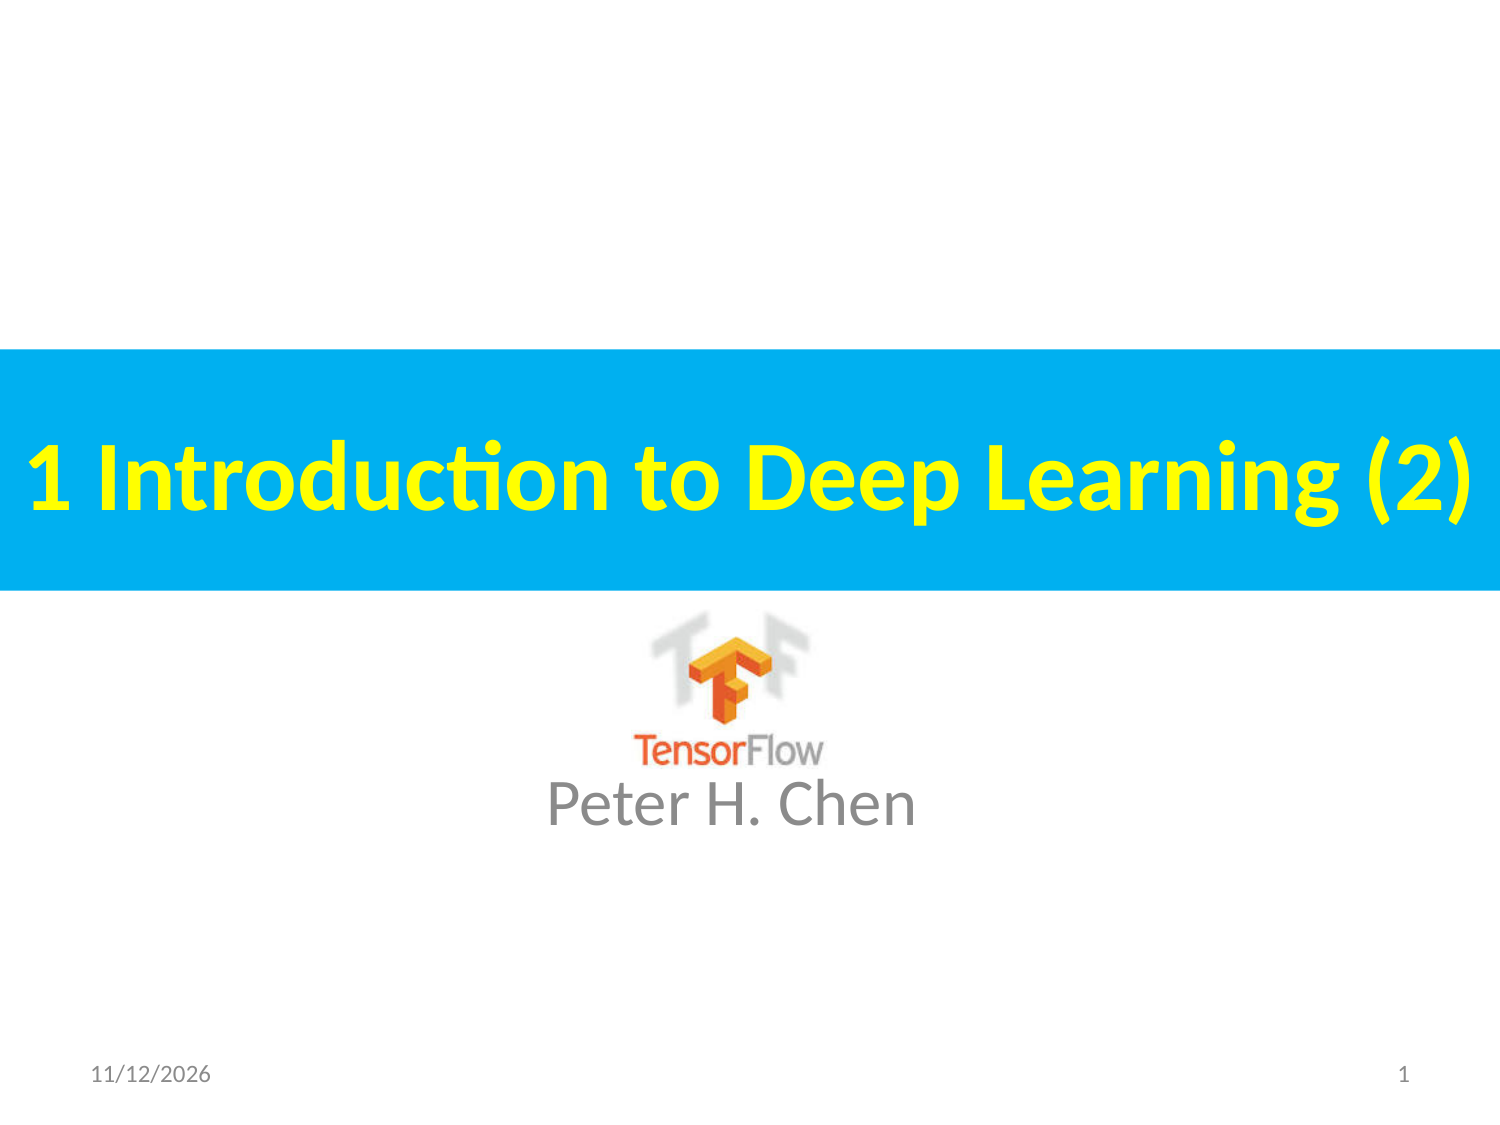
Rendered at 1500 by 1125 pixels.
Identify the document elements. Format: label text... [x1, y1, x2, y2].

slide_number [75, 1042, 425, 1103]
picture [631, 609, 830, 773]
subtitle Peter H. Chen [206, 751, 1257, 866]
title 1 Introduction to Deep Learning (2) [0, 349, 1500, 591]
slide_number 1 [1074, 1042, 1425, 1103]
